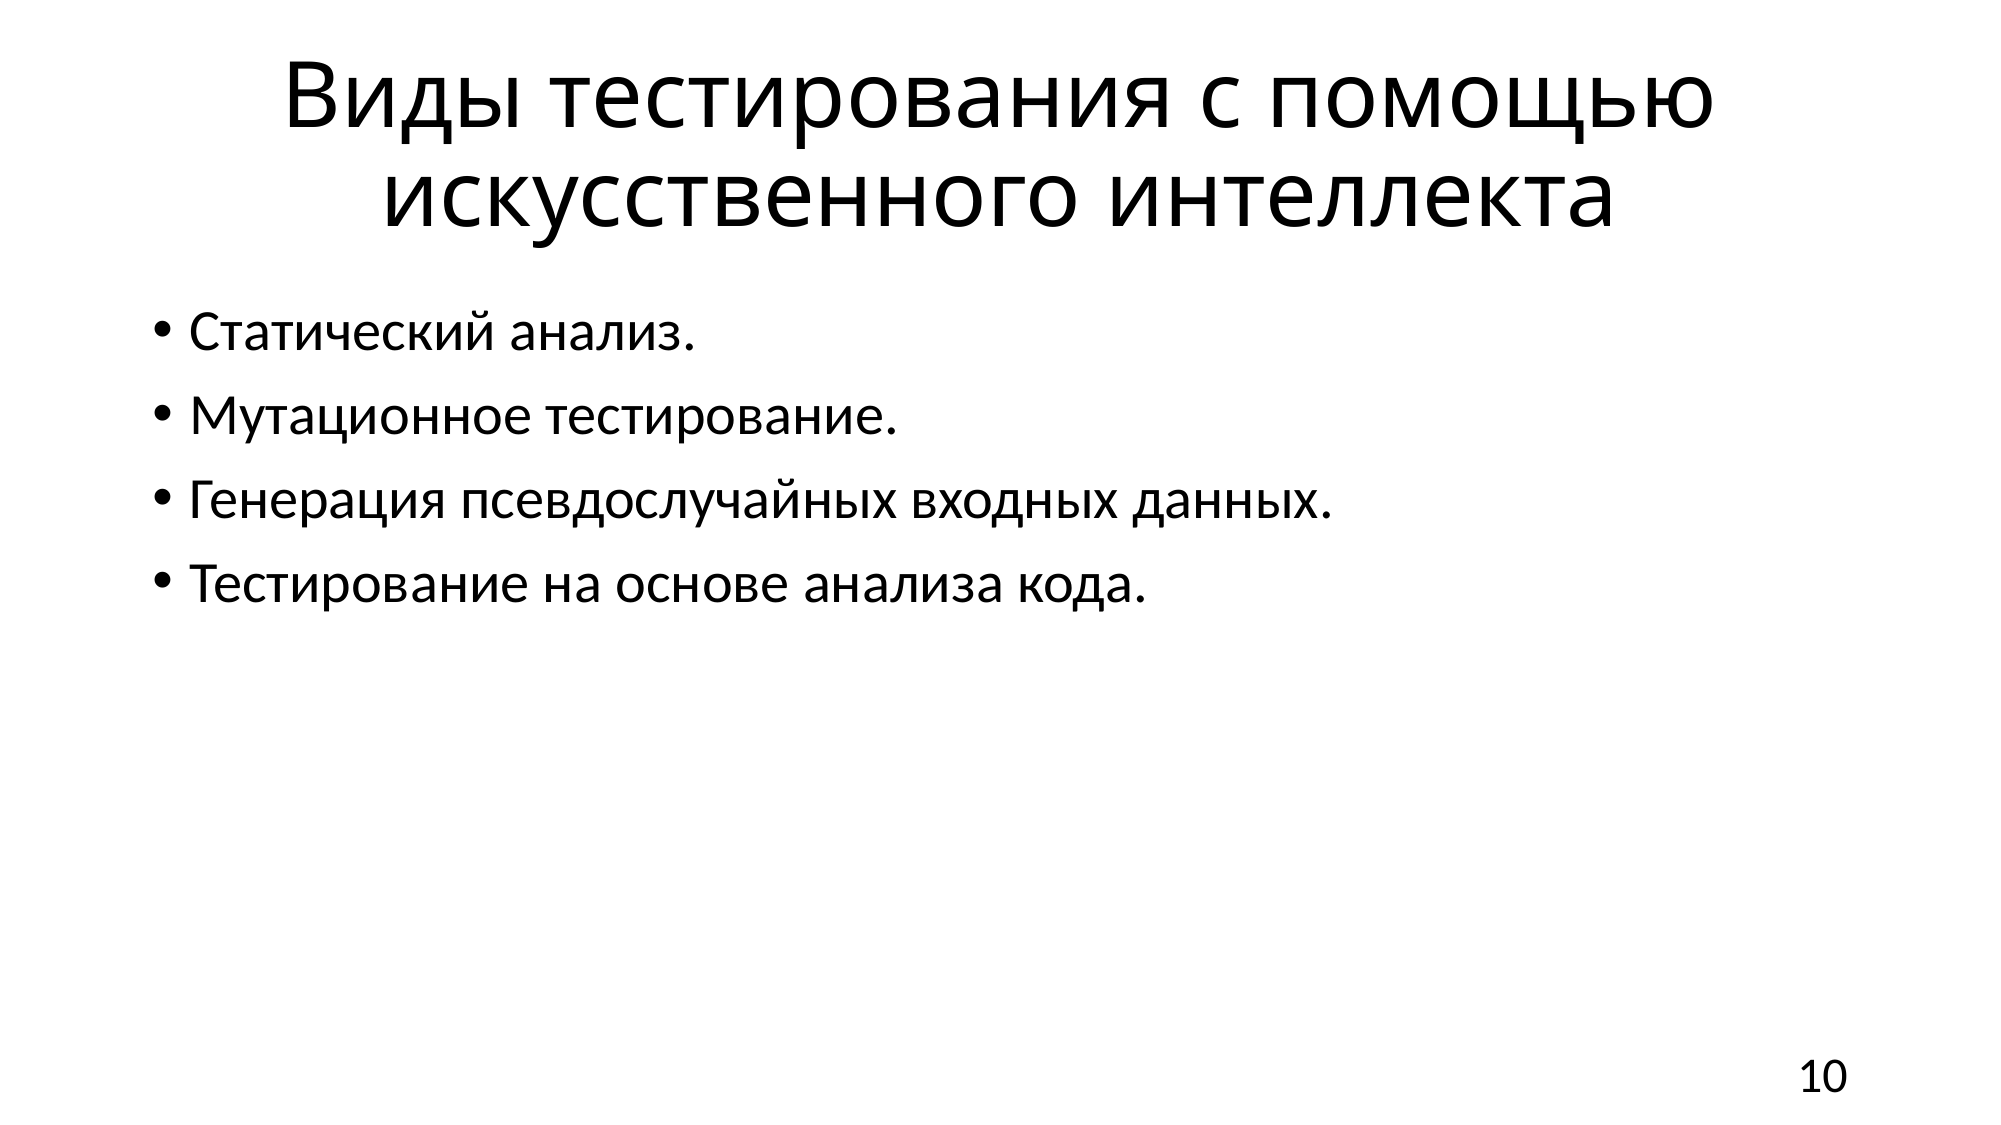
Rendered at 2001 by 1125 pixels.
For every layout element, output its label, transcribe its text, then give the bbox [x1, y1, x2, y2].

list Статический анализ. Мутационное тестирование. Генерация псевдослучайных входных данных. Тестирование на основе анализа кода. [137, 292, 1863, 1007]
title Виды тестирования с помощью искусственного интеллекта [137, 38, 1863, 257]
slide_number 10 [1412, 1042, 1863, 1103]
